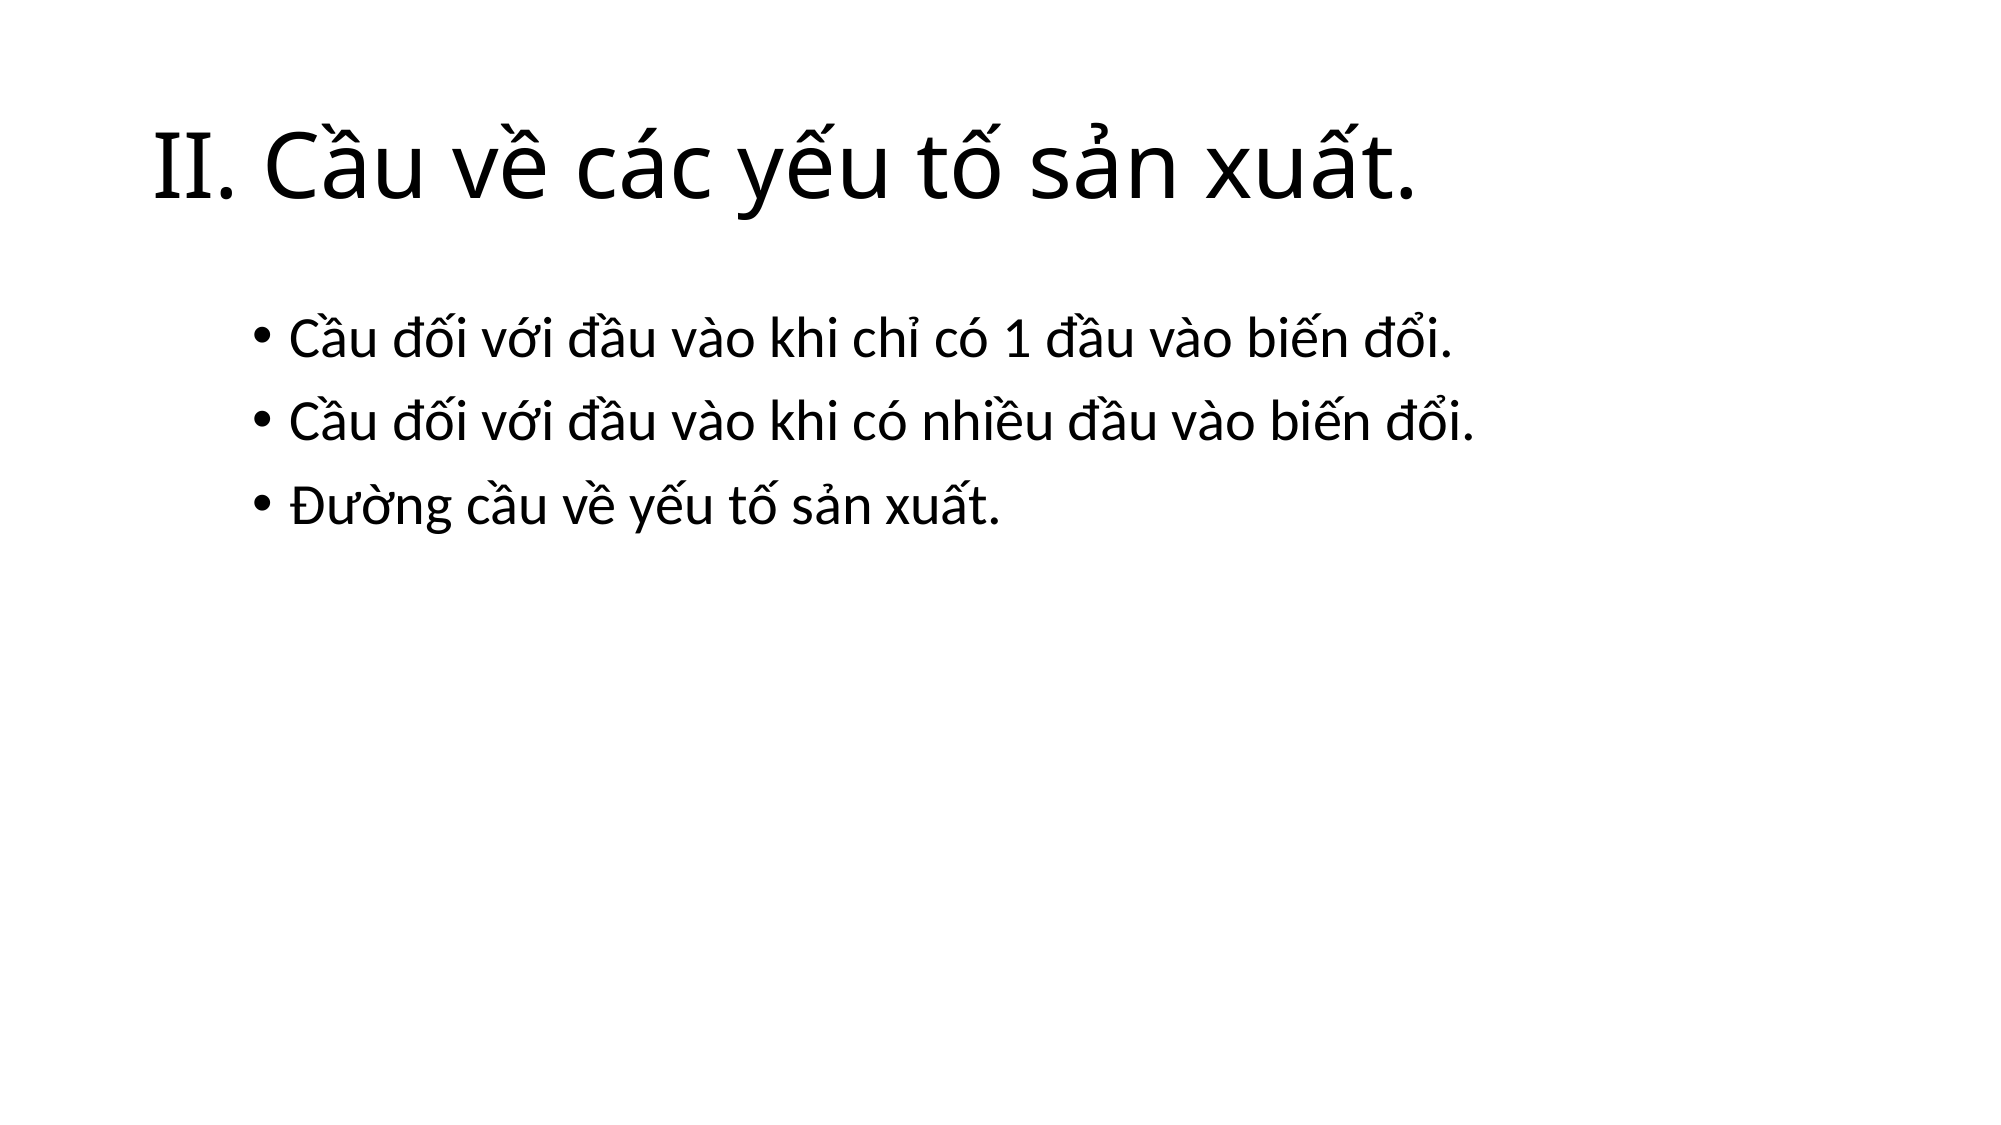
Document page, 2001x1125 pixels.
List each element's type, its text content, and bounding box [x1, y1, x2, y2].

list Cầu đối với đầu vào khi chỉ có 1 đầu vào biến đổi. Cầu đối với đầu vào khi có nhiều đầu vào biến đổi. Đường cầu về yếu tố sản xuất. [237, 299, 1863, 1014]
title II. Cầu về các yếu tố sản xuất. [137, 59, 1863, 278]
